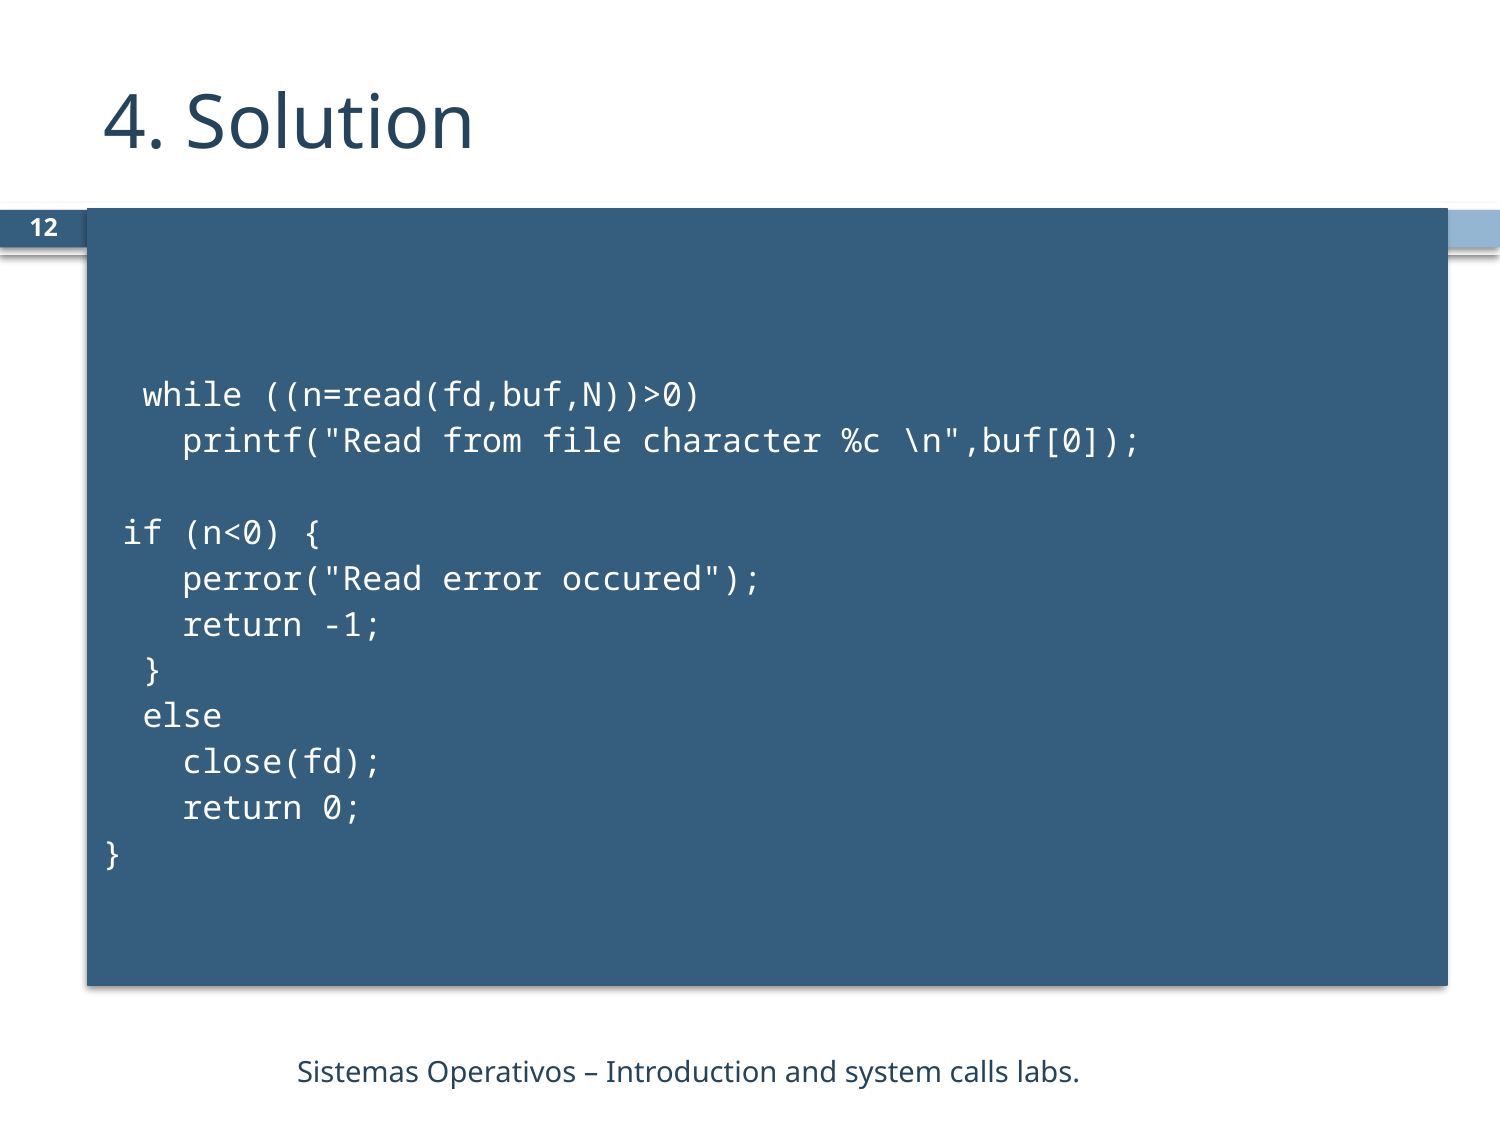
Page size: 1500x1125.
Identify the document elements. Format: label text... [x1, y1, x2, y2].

text_box while ((n=read(fd,buf,N))>0) printf("Read from file character %c \n",buf[0]); if (n<0) { perror("Read error occured"); return -1; } else close(fd); return 0; } [87, 208, 1448, 986]
slide_number 12 [0, 208, 86, 249]
title 4. Solution [88, 37, 1500, 201]
footer Sistemas Operativos – Introduction and system calls labs. [206, 1041, 1096, 1102]
